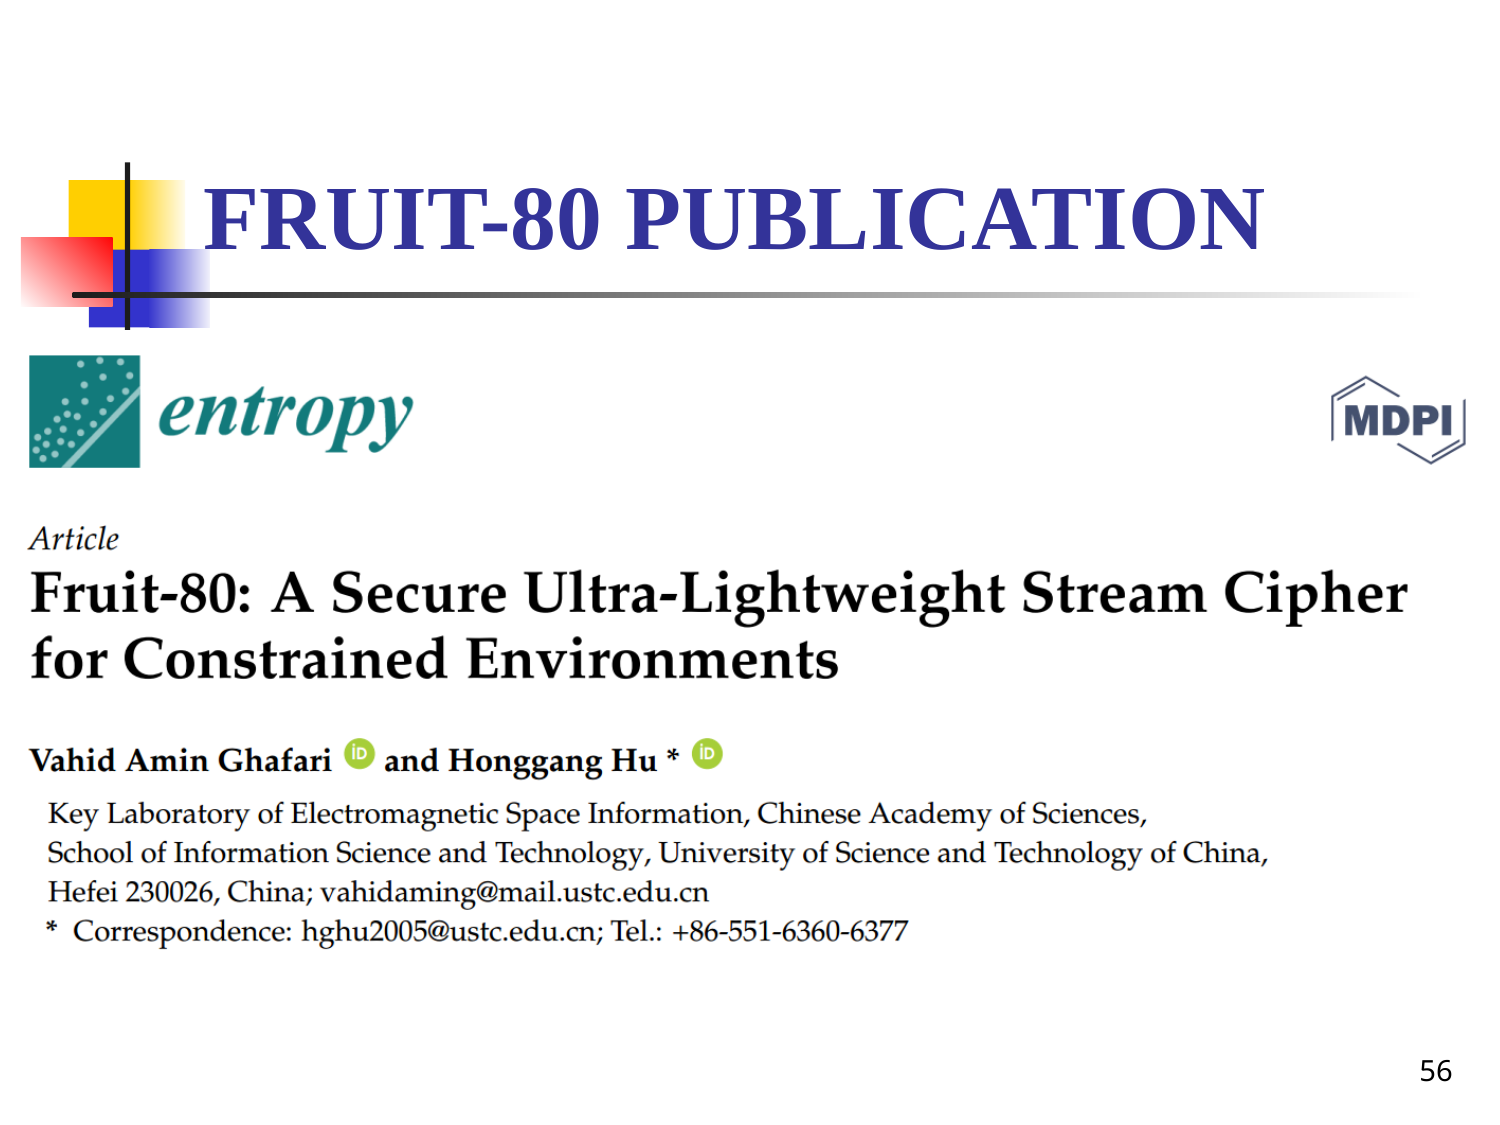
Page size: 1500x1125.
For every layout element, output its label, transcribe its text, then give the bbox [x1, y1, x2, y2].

title Fruit-80 publication [188, 35, 1468, 275]
slide_number 56 [1154, 1023, 1468, 1100]
picture [5, 330, 1500, 965]
